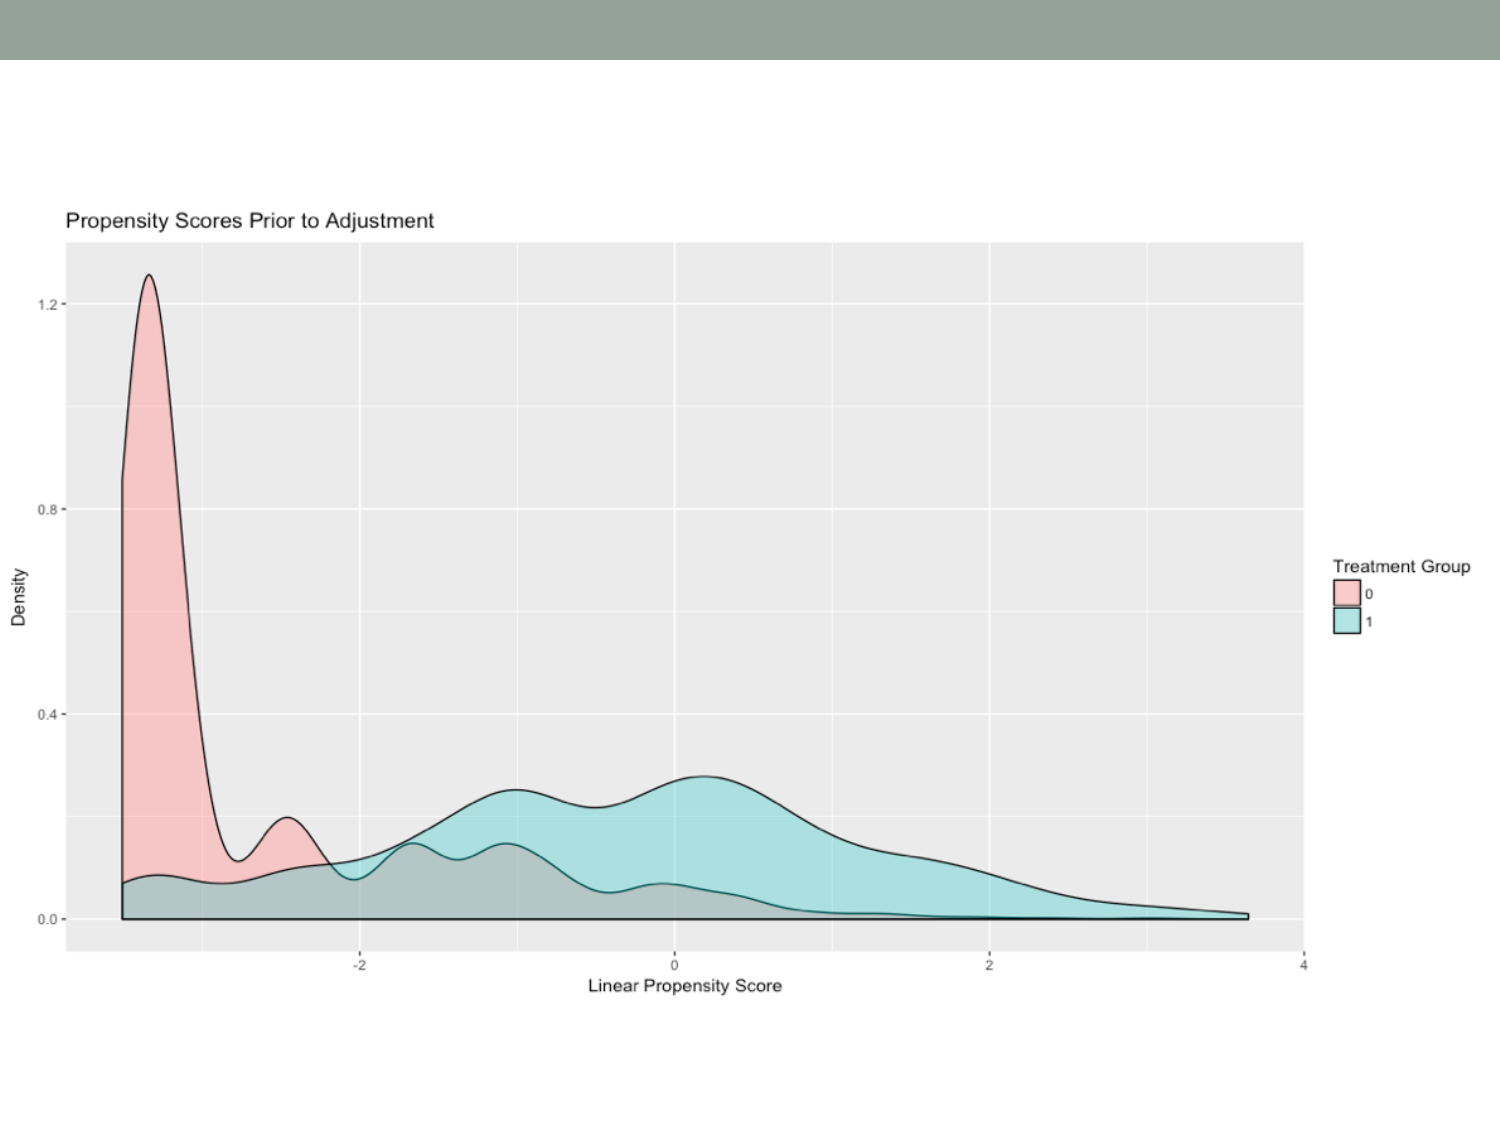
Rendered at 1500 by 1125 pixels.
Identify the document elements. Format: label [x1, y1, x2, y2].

picture [0, 195, 1500, 1015]
